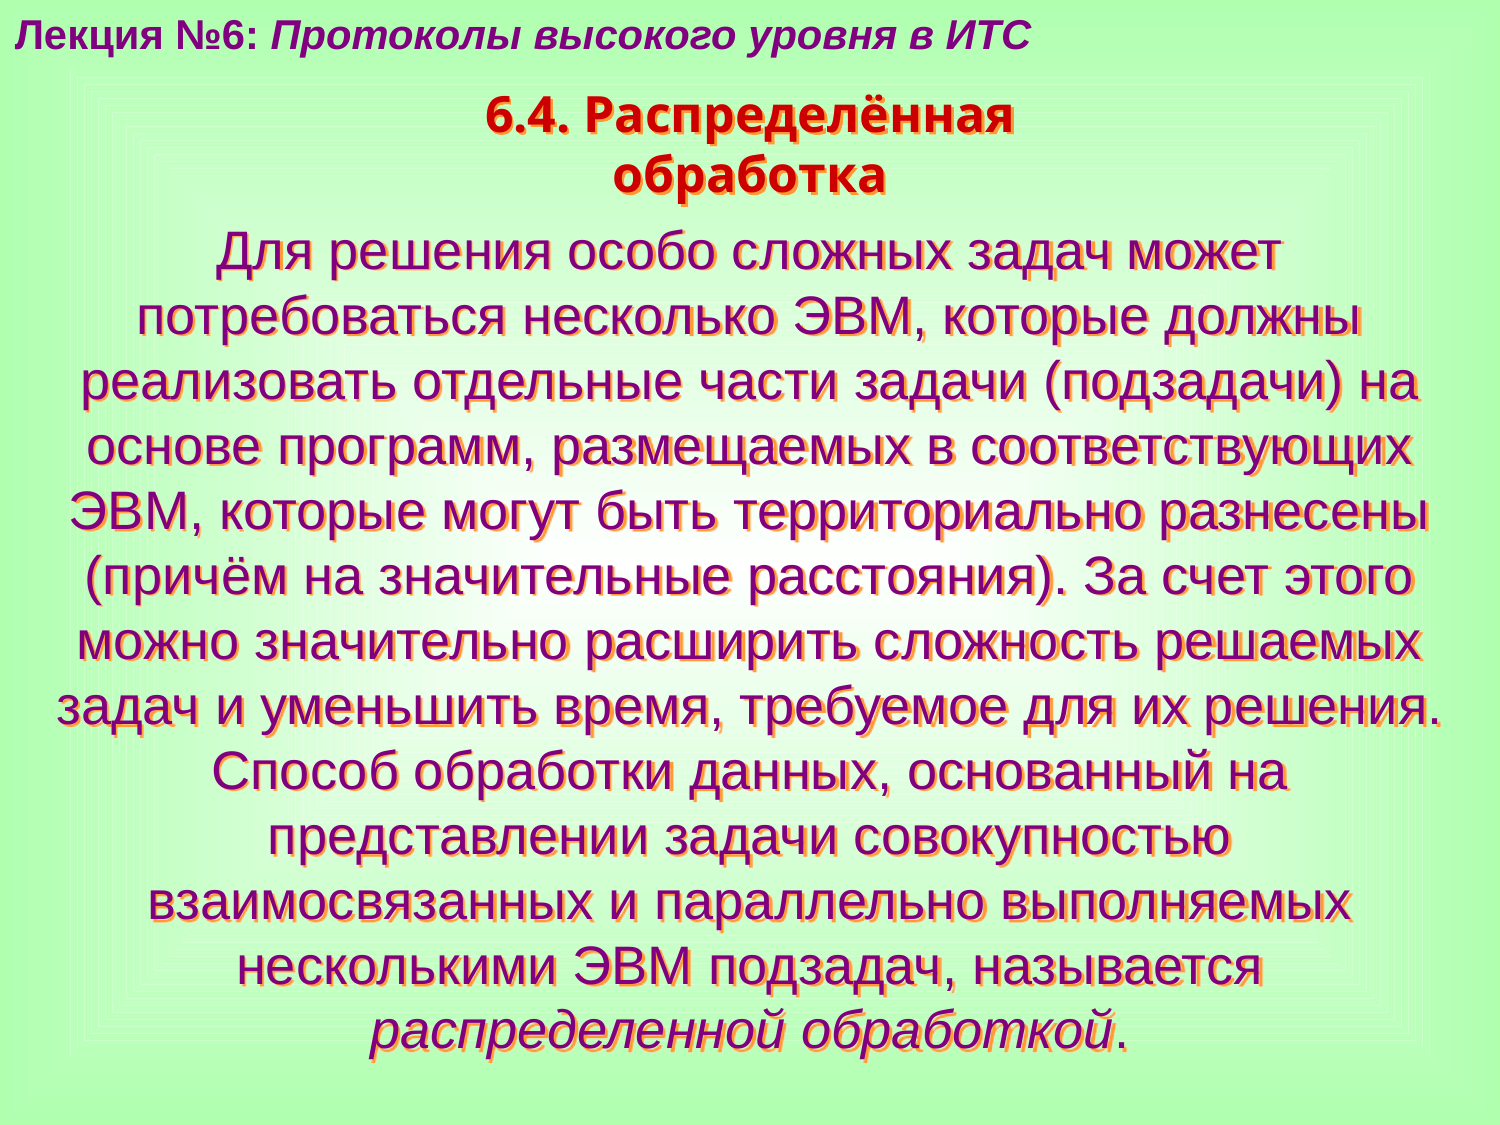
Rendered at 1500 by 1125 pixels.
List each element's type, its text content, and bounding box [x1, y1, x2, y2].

text_box 6.4. Распределённая обработка [332, 75, 1168, 207]
text_box Лекция №6: Протоколы высокого уровня в ИТС [0, 0, 1355, 65]
text_box Для решения особо сложных задач может потребоваться несколько ЭВМ, которые должны реализовать отдельные части задачи (подзадачи) на основе программ, размещаемых в соответствующих ЭВМ, которые могут быть территориально разнесены (причём на значительные расстояния). За счет этого можно значительно расширить сложность решаемых задач и уменьшить время, требуемое для их решения. Способ обработки данных, основанный на представлении задачи совокупностью взаимосвязанных и параллельно выполняемых несколькими ЭВМ подзадач, называется распределенной обработкой. [41, 207, 1459, 1068]
